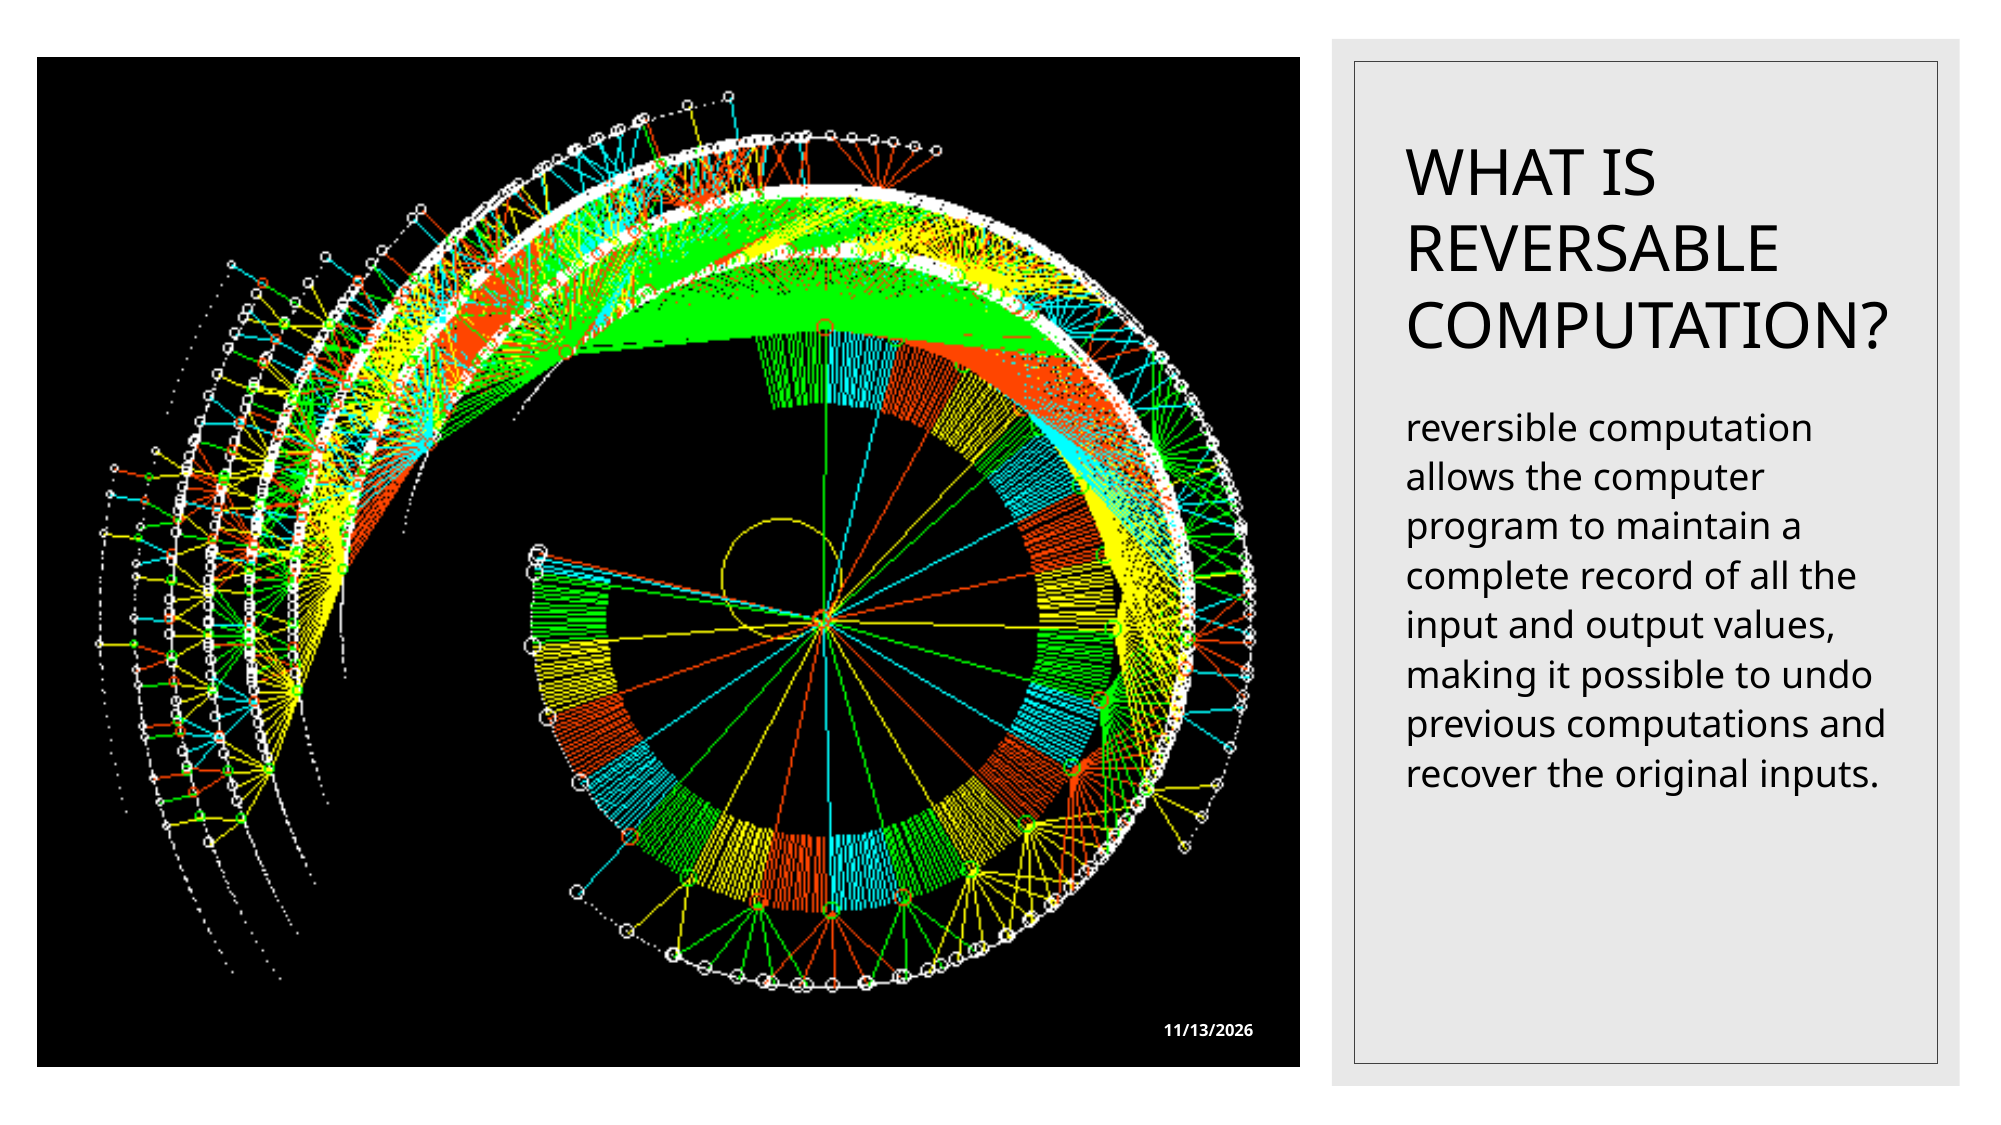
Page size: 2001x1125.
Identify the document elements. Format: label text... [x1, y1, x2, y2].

picture [37, 57, 1300, 1067]
list reversible computation allows the computer program to maintain a complete record of all the input and output values, making it possible to undo previous computations and recover the original inputs. [1390, 391, 1907, 968]
title WHAT IS REVERSABLE COMPUTATION? [1390, 98, 1907, 369]
